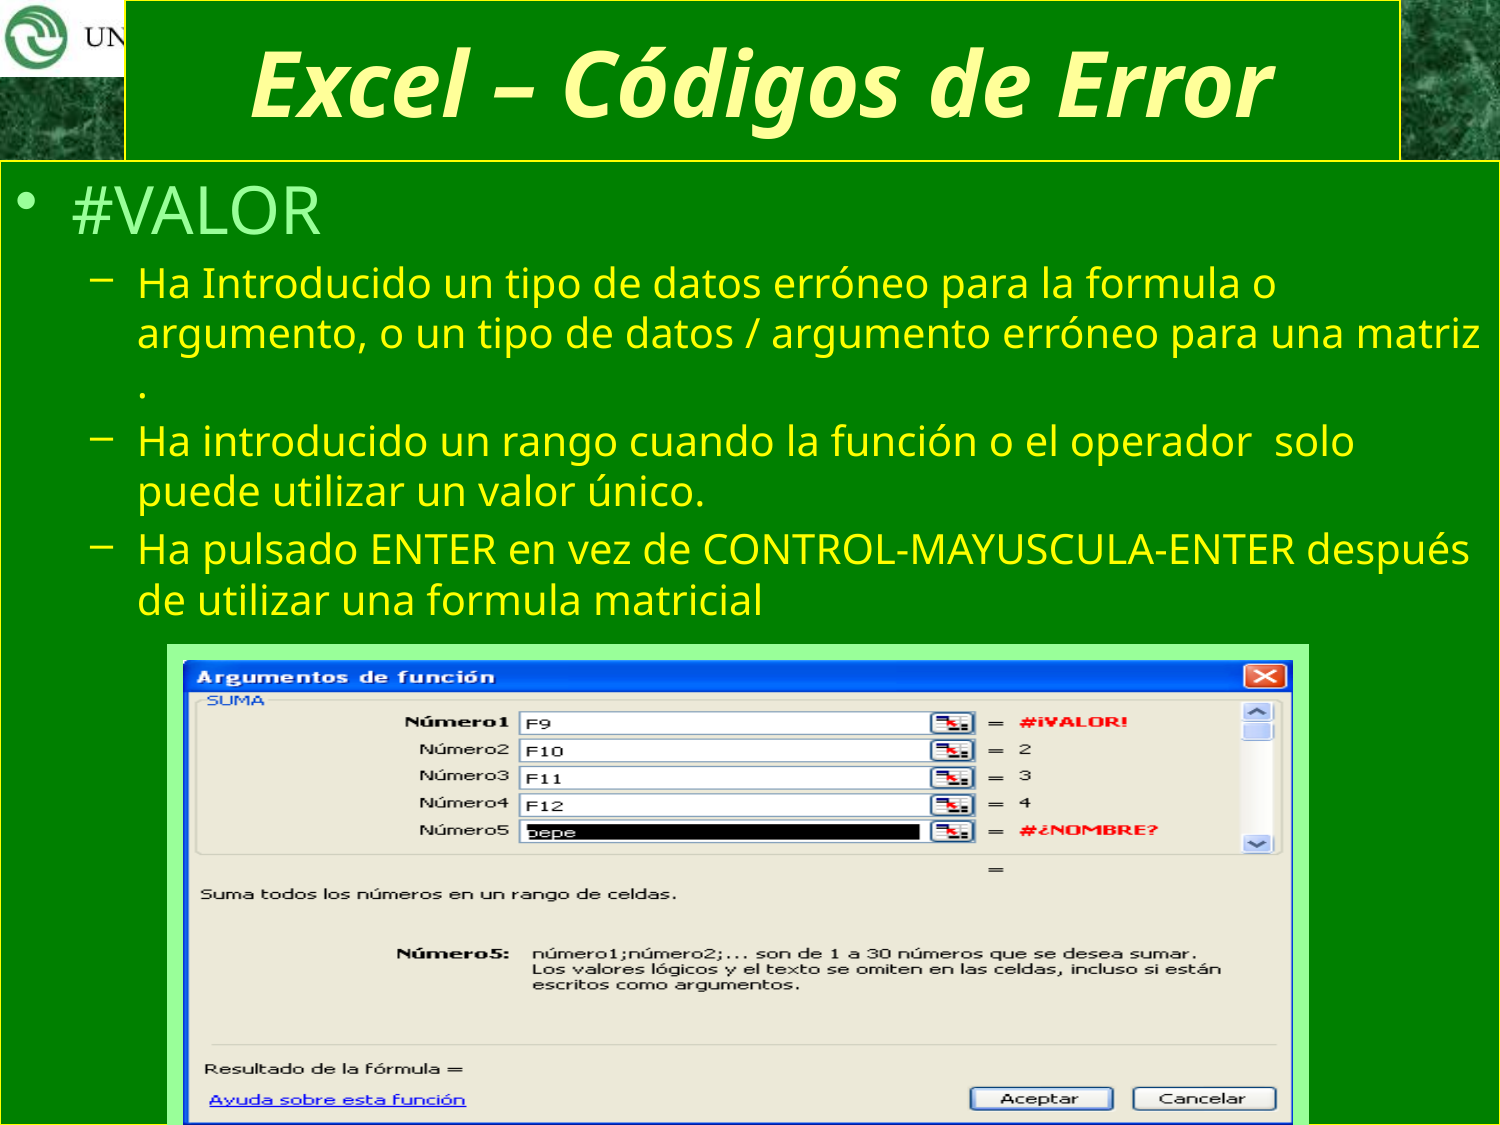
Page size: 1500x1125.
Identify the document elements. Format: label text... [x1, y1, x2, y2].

picture [1401, 0, 1500, 160]
list #VALOR Ha Introducido un tipo de datos erróneo para la formula o argumento, o un tipo de datos / argumento erróneo para una matriz . Ha introducido un rango cuando la función o el operador solo puede utilizar un valor único. Ha pulsado ENTER en vez de CONTROL-MAYUSCULA-ENTER después de utilizar una formula matricial [0, 160, 1500, 1125]
title Excel – Códigos de Error [124, 0, 1401, 160]
picture [182, 659, 1294, 1125]
picture [0, 0, 124, 160]
